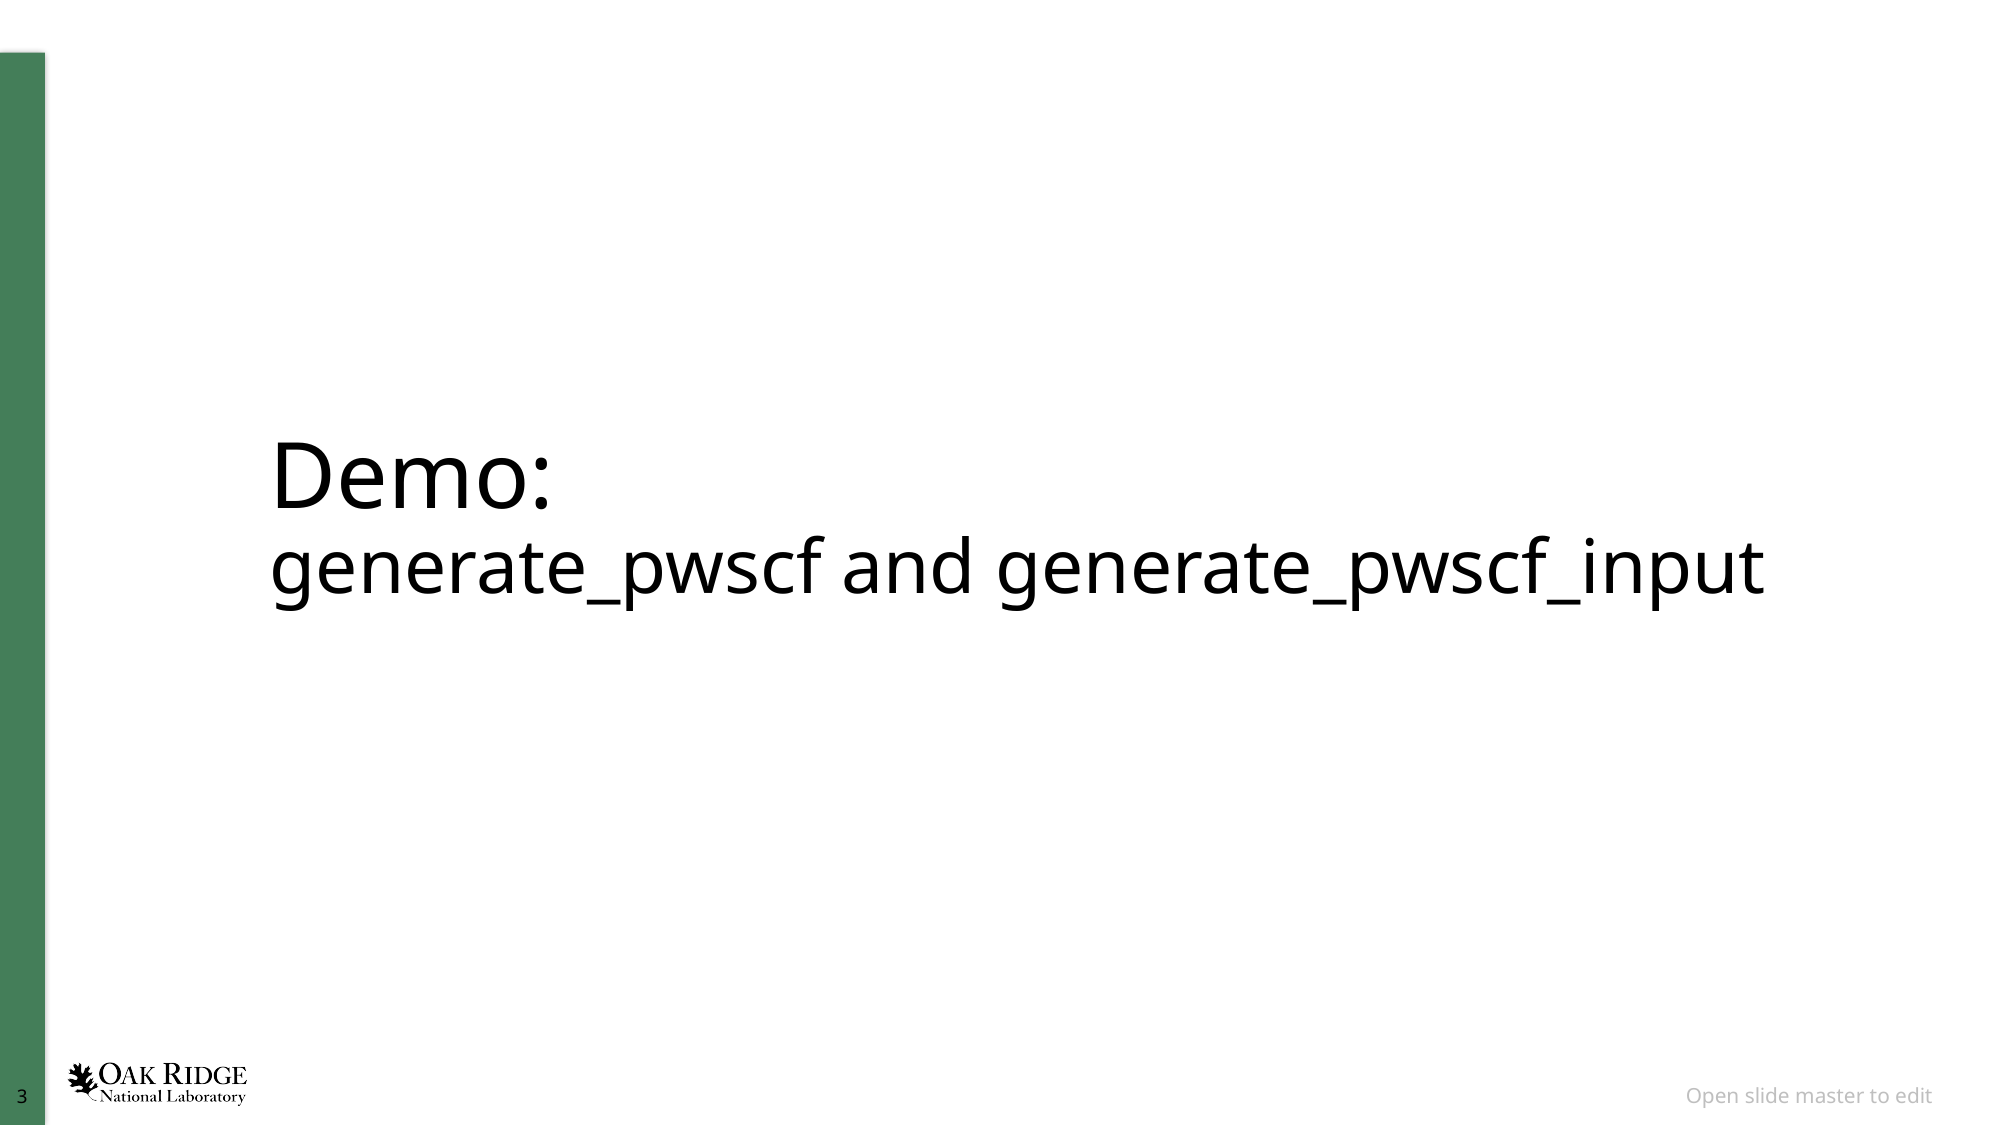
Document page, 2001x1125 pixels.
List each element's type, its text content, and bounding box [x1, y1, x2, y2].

picture [67, 1062, 247, 1106]
title Demo: generate_pwscf and generate_pwscf_input [254, 421, 1904, 720]
